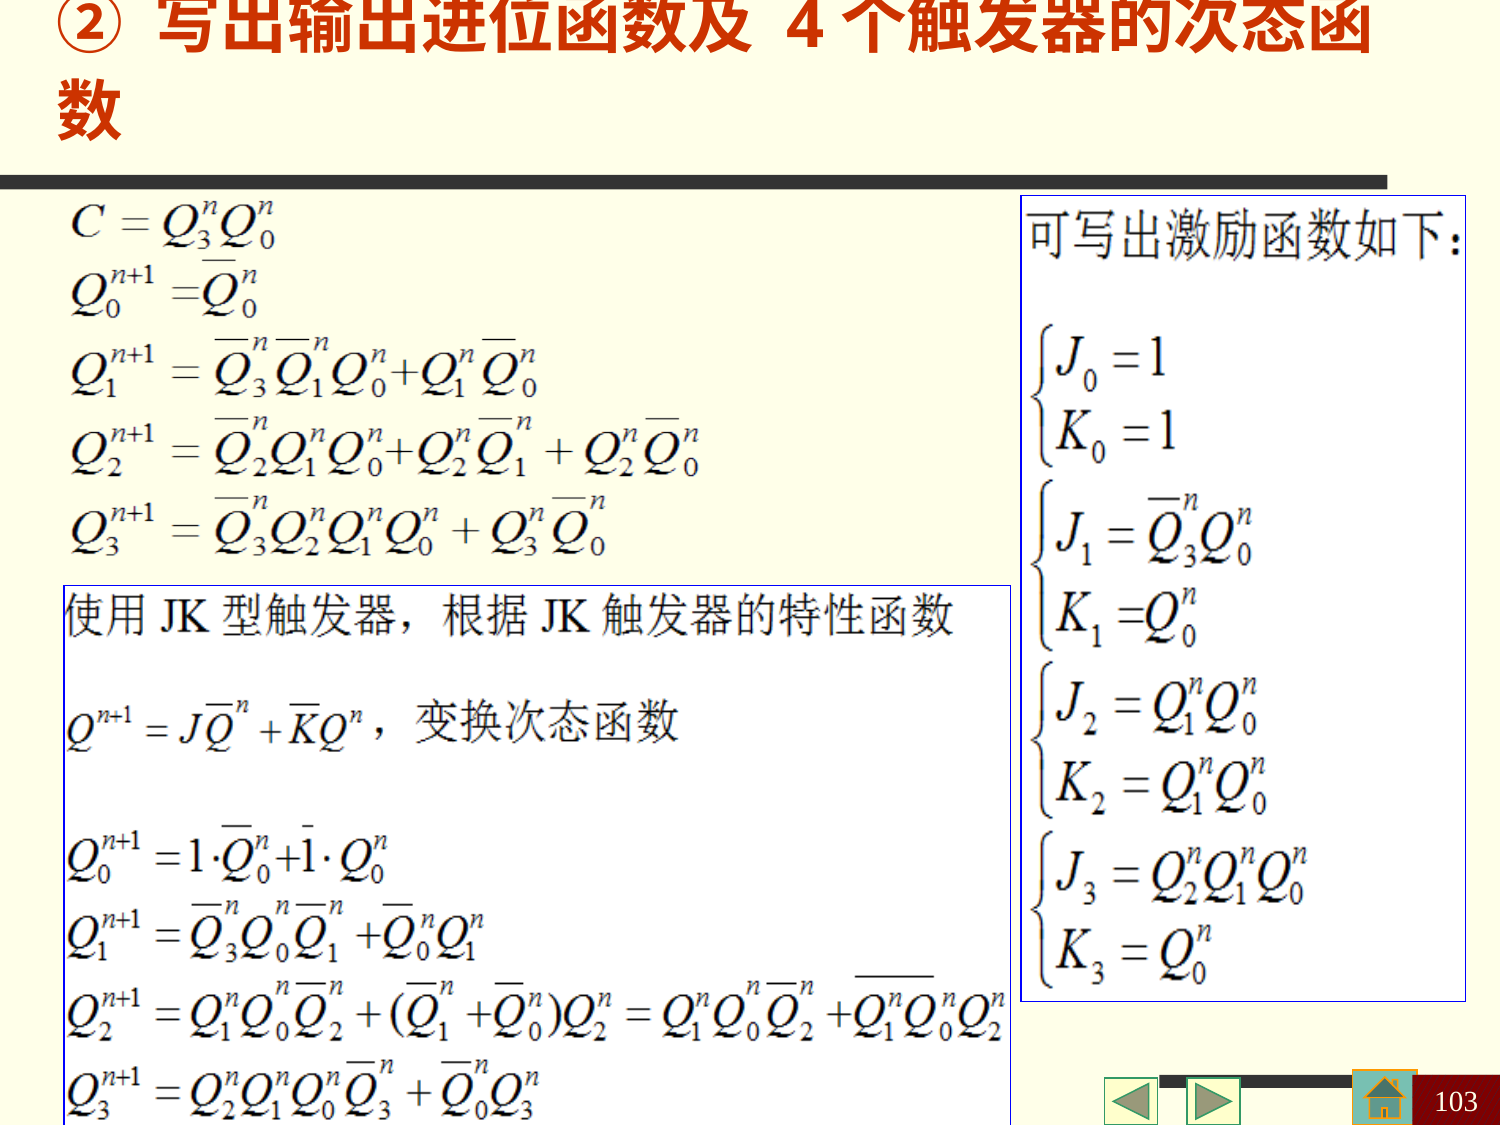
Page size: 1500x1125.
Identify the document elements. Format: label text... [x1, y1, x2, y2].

picture [1021, 196, 1465, 1001]
text_box 103 [1412, 1074, 1500, 1125]
picture [64, 196, 704, 563]
title ② 写出输出进位函数及 4个触发器的次态函数 [41, 54, 1447, 159]
picture [64, 585, 1010, 1125]
